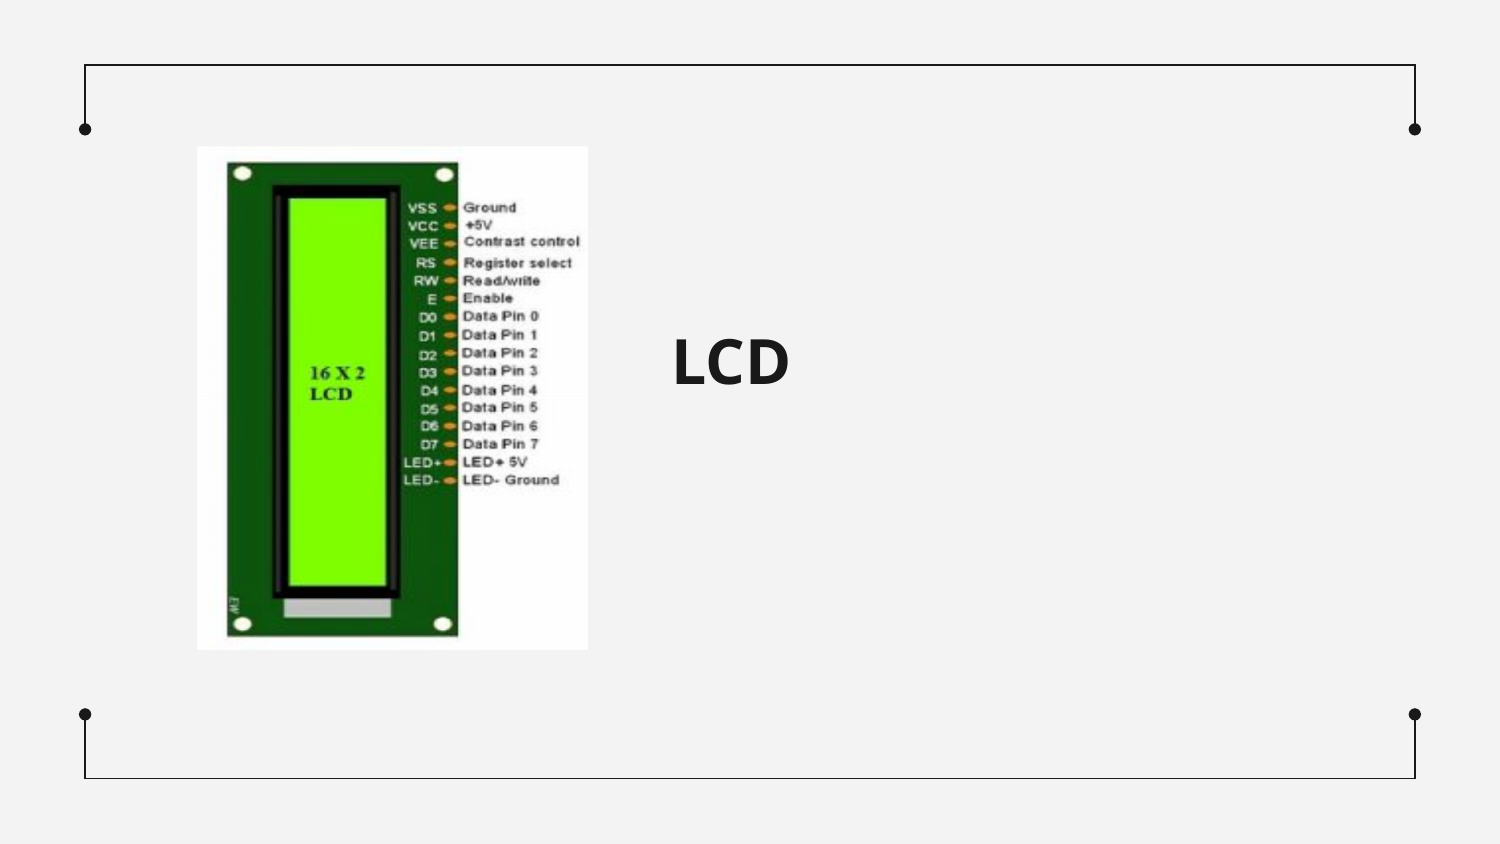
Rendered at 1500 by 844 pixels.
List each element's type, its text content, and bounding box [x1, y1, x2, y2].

picture [140, 147, 645, 649]
title LCD [656, 317, 1187, 412]
